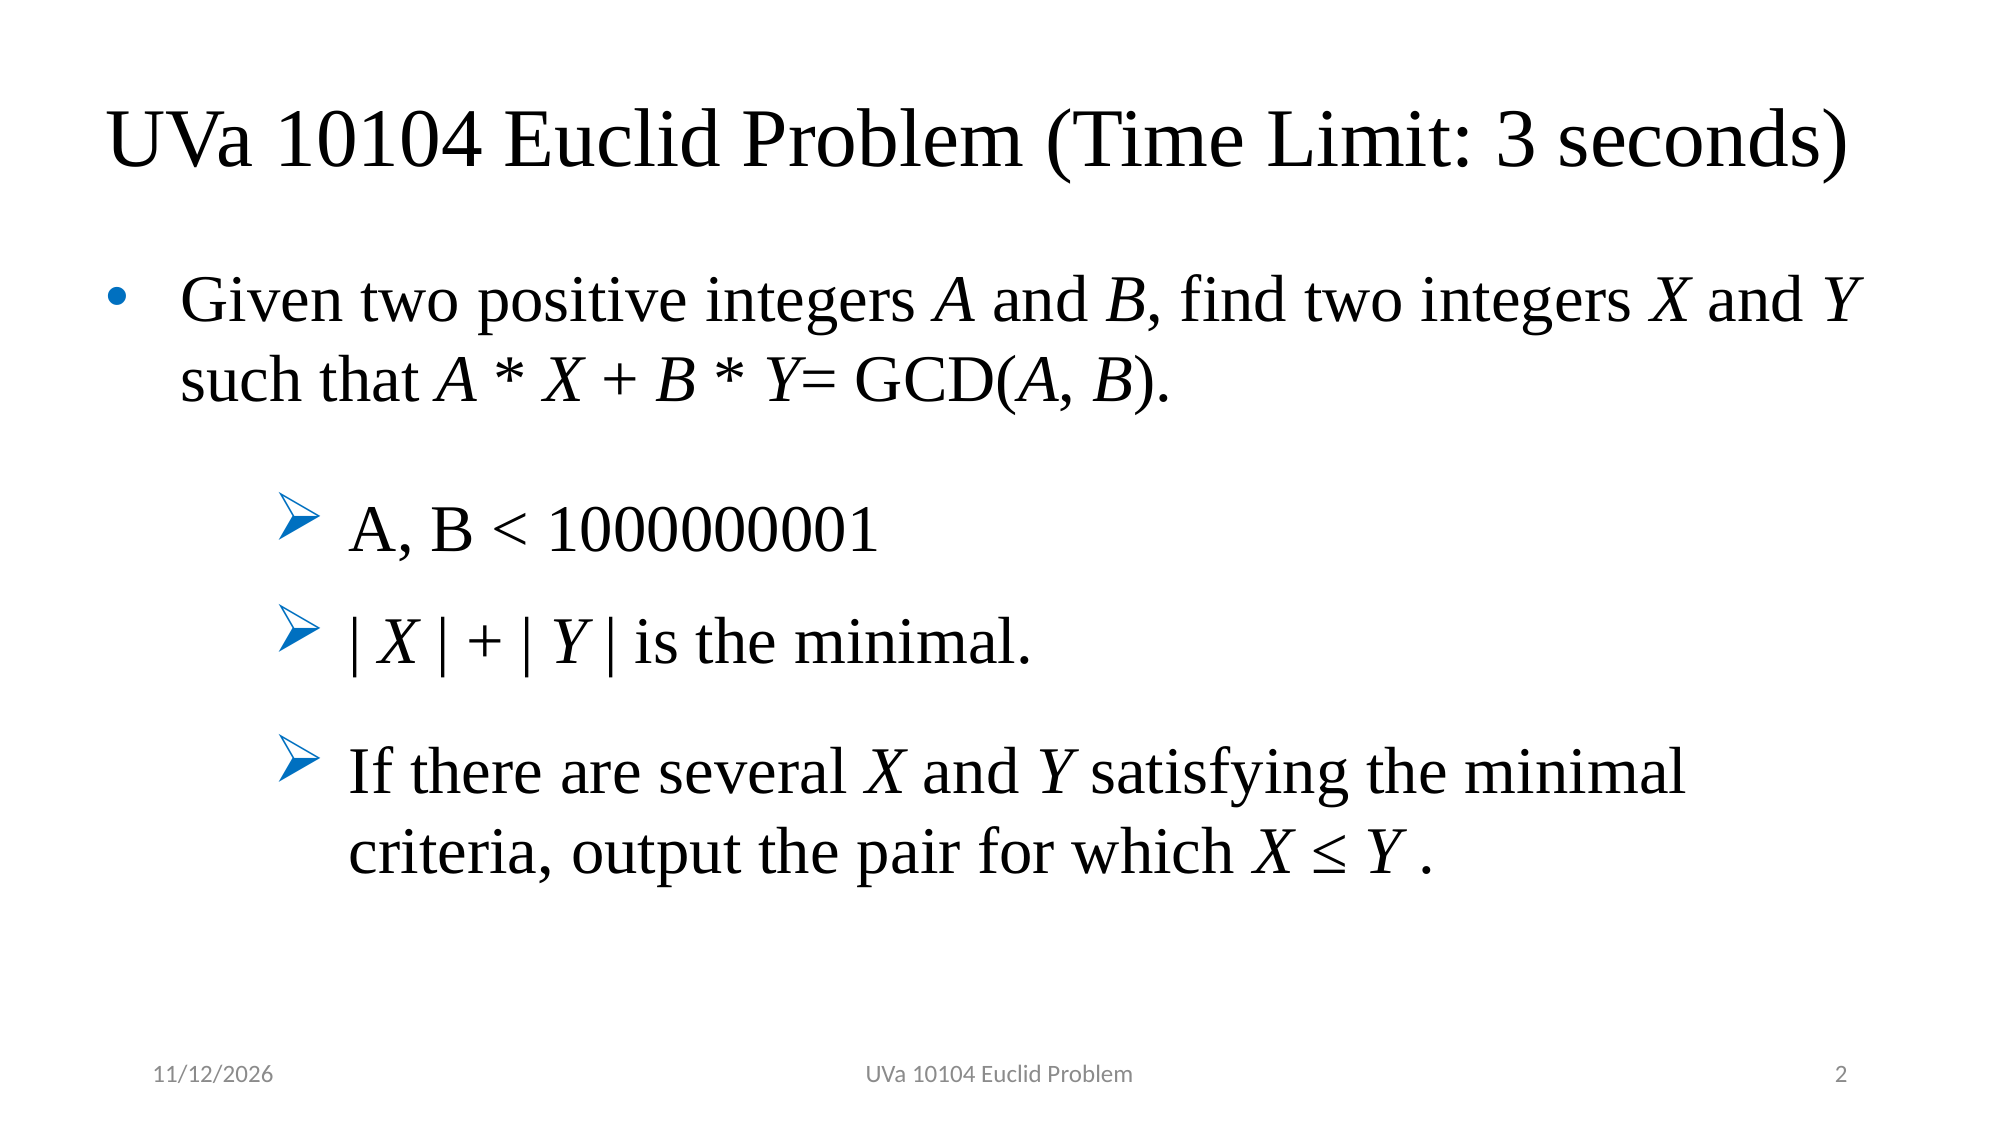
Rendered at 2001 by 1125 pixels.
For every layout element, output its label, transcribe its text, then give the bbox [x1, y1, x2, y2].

text_box If there are several X and Y satisfying the minimal criteria, output the pair for which X ≤ Y . [259, 719, 1762, 895]
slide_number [137, 1042, 588, 1103]
text_box A, B < 1000000001 [259, 476, 916, 572]
title UVa 10104 Euclid Problem (Time Limit: 3 seconds) [90, 30, 1918, 248]
text_box Given two positive integers A and B, find two integers X and Y such that A * X + B * Y= GCD(A, B). [90, 247, 1889, 423]
footer UVa 10104 Euclid Problem [662, 1042, 1338, 1103]
text_box | X | + | Y | is the minimal. [259, 589, 1060, 685]
slide_number 2 [1412, 1042, 1863, 1103]
